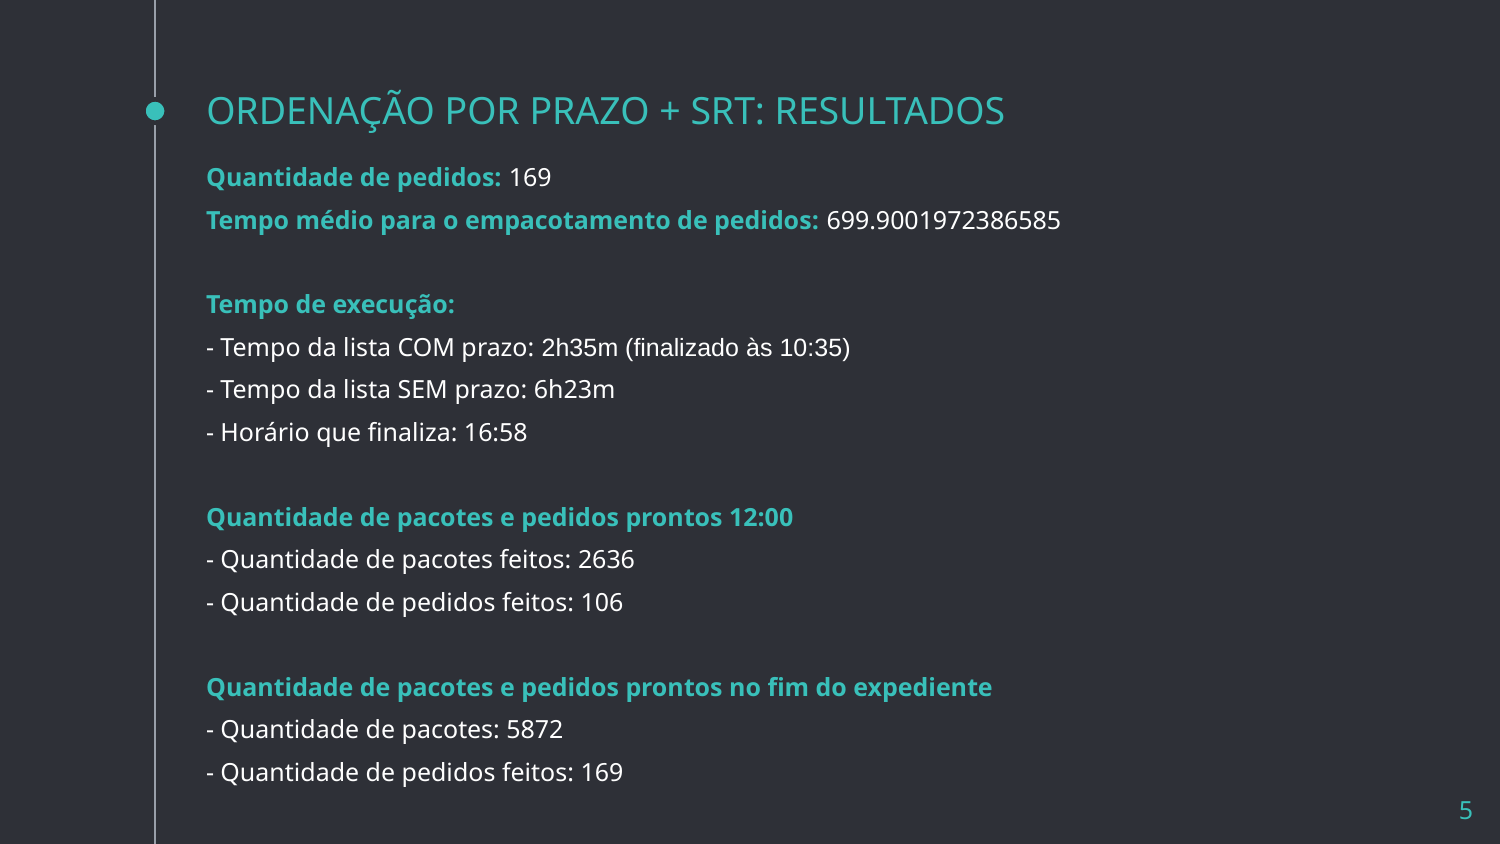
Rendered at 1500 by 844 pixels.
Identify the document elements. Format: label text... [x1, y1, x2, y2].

text_box Quantidade de pedidos: 169 Tempo médio para o empacotamento de pedidos: 699.9001972386585 Tempo de execução: - Tempo da lista COM prazo: 2h35m (finalizado às 10:35) - Tempo da lista SEM prazo: 6h23m - Horário que finaliza: 16:58 Quantidade de pacotes e pedidos prontos 12:00 - Quantidade de pacotes feitos: 2636 - Quantidade de pedidos feitos: 106 Quantidade de pacotes e pedidos prontos no fim do expediente - Quantidade de pacotes: 5872 - Quantidade de pedidos feitos: 169 [191, 146, 1167, 540]
slide_number 5 [1398, 779, 1489, 832]
title ORDENAÇÃO POR PRAZO + SRT: RESULTADOS [191, 90, 1317, 147]
